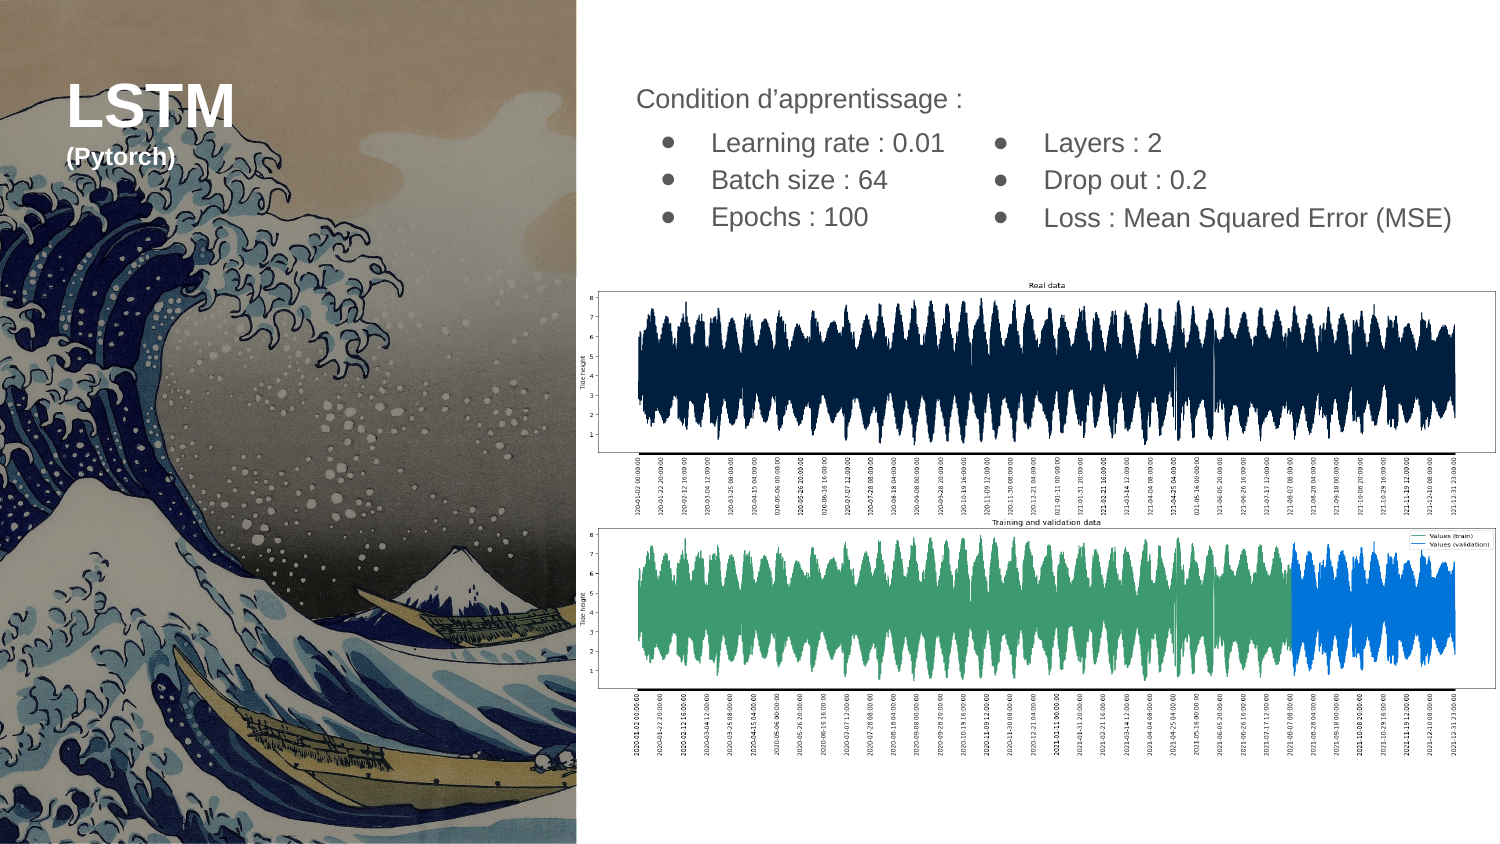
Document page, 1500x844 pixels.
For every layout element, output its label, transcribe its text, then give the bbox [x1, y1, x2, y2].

picture [0, 0, 1500, 844]
text_box Layers : 2 Drop out : 0.2 Loss : Mean Squared Error (MSE) [953, 105, 1500, 248]
list Condition d’apprentissage : Learning rate : 0.01 Batch size : 64 Epochs : 100 [620, 61, 1002, 277]
